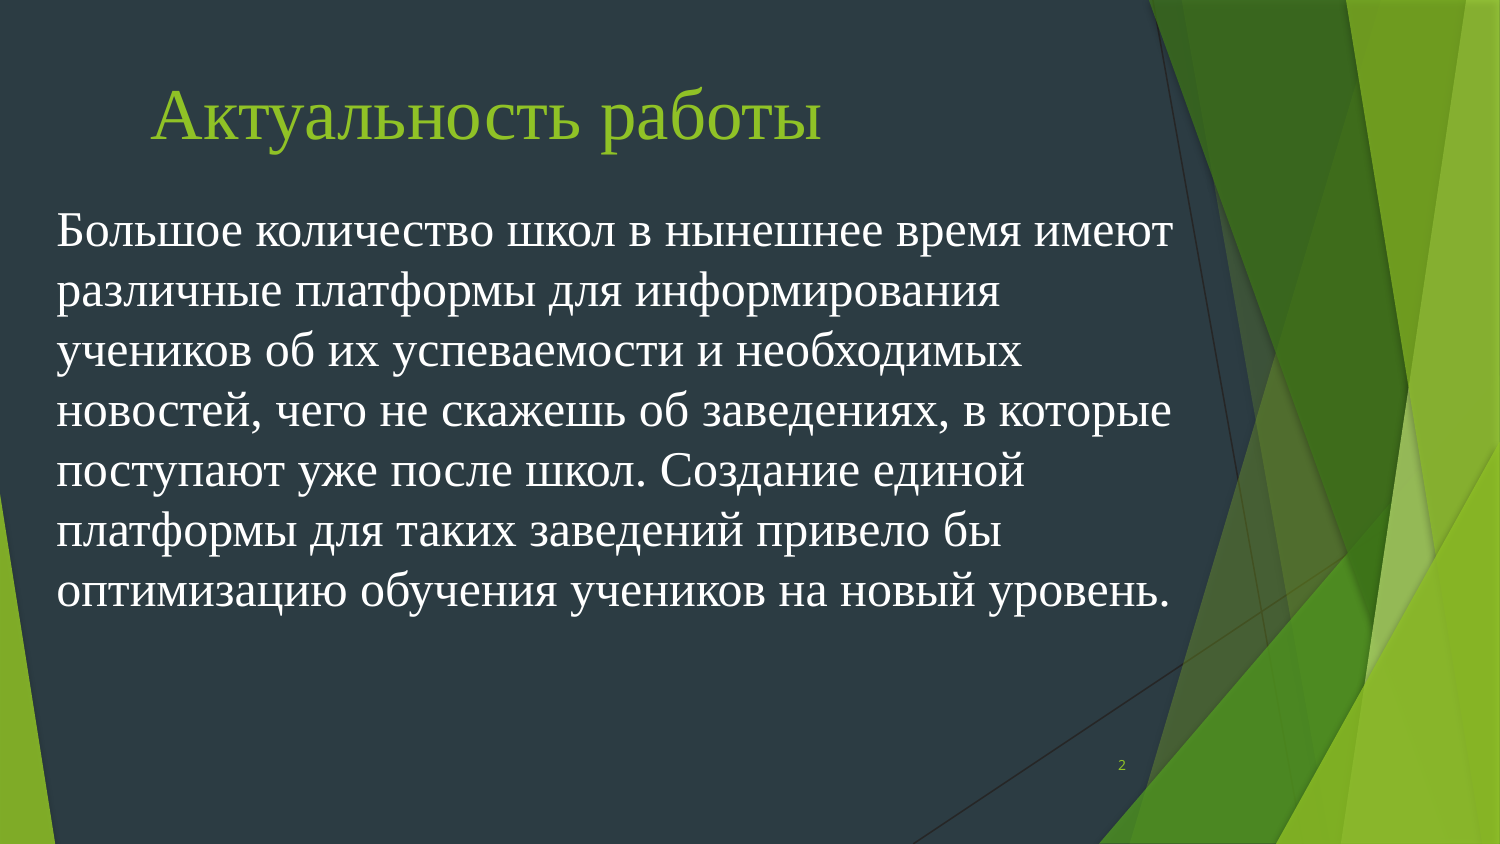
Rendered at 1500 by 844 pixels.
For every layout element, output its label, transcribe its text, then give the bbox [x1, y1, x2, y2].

title Актуальность работы [135, 59, 1474, 162]
list Большое количество школ в нынешнее время имеют различные платформы для информирования учеников об их успеваемости и необходимых новостей, чего не скажешь об заведениях, в которые поступают уже после школ. Создание единой платформы для таких заведений привело бы оптимизацию обучения учеников на новый уровень. [41, 189, 1211, 744]
slide_number 2 [1056, 743, 1141, 789]
